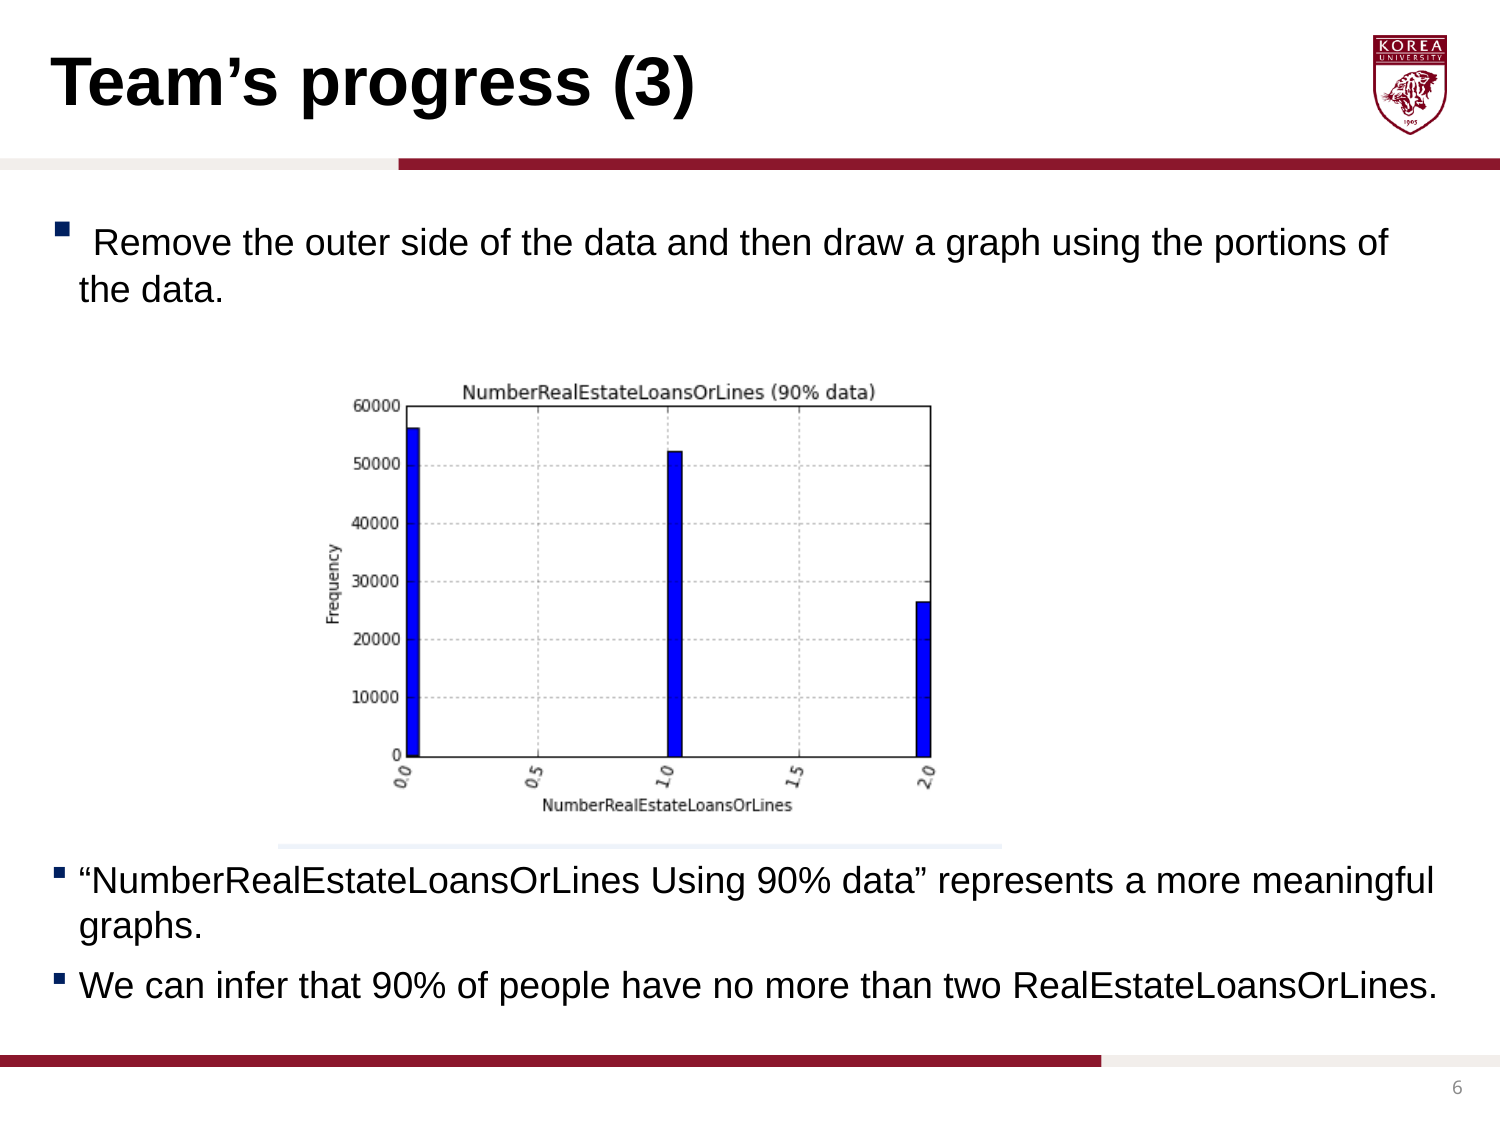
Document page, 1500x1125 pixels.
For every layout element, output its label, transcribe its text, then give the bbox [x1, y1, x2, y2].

title Team’s progress (3) [35, 27, 1330, 138]
picture [1373, 35, 1447, 135]
picture [278, 376, 1002, 849]
list Remove the outer side of the data and then draw a graph using the portions of the data. “NumberRealEstateLoansOrLines Using 90% data” represents a more meaningful graphs. We can infer that 90% of people have no more than two RealEstateLoansOrLines. [35, 197, 1467, 1036]
slide_number 6 [1140, 1058, 1478, 1119]
